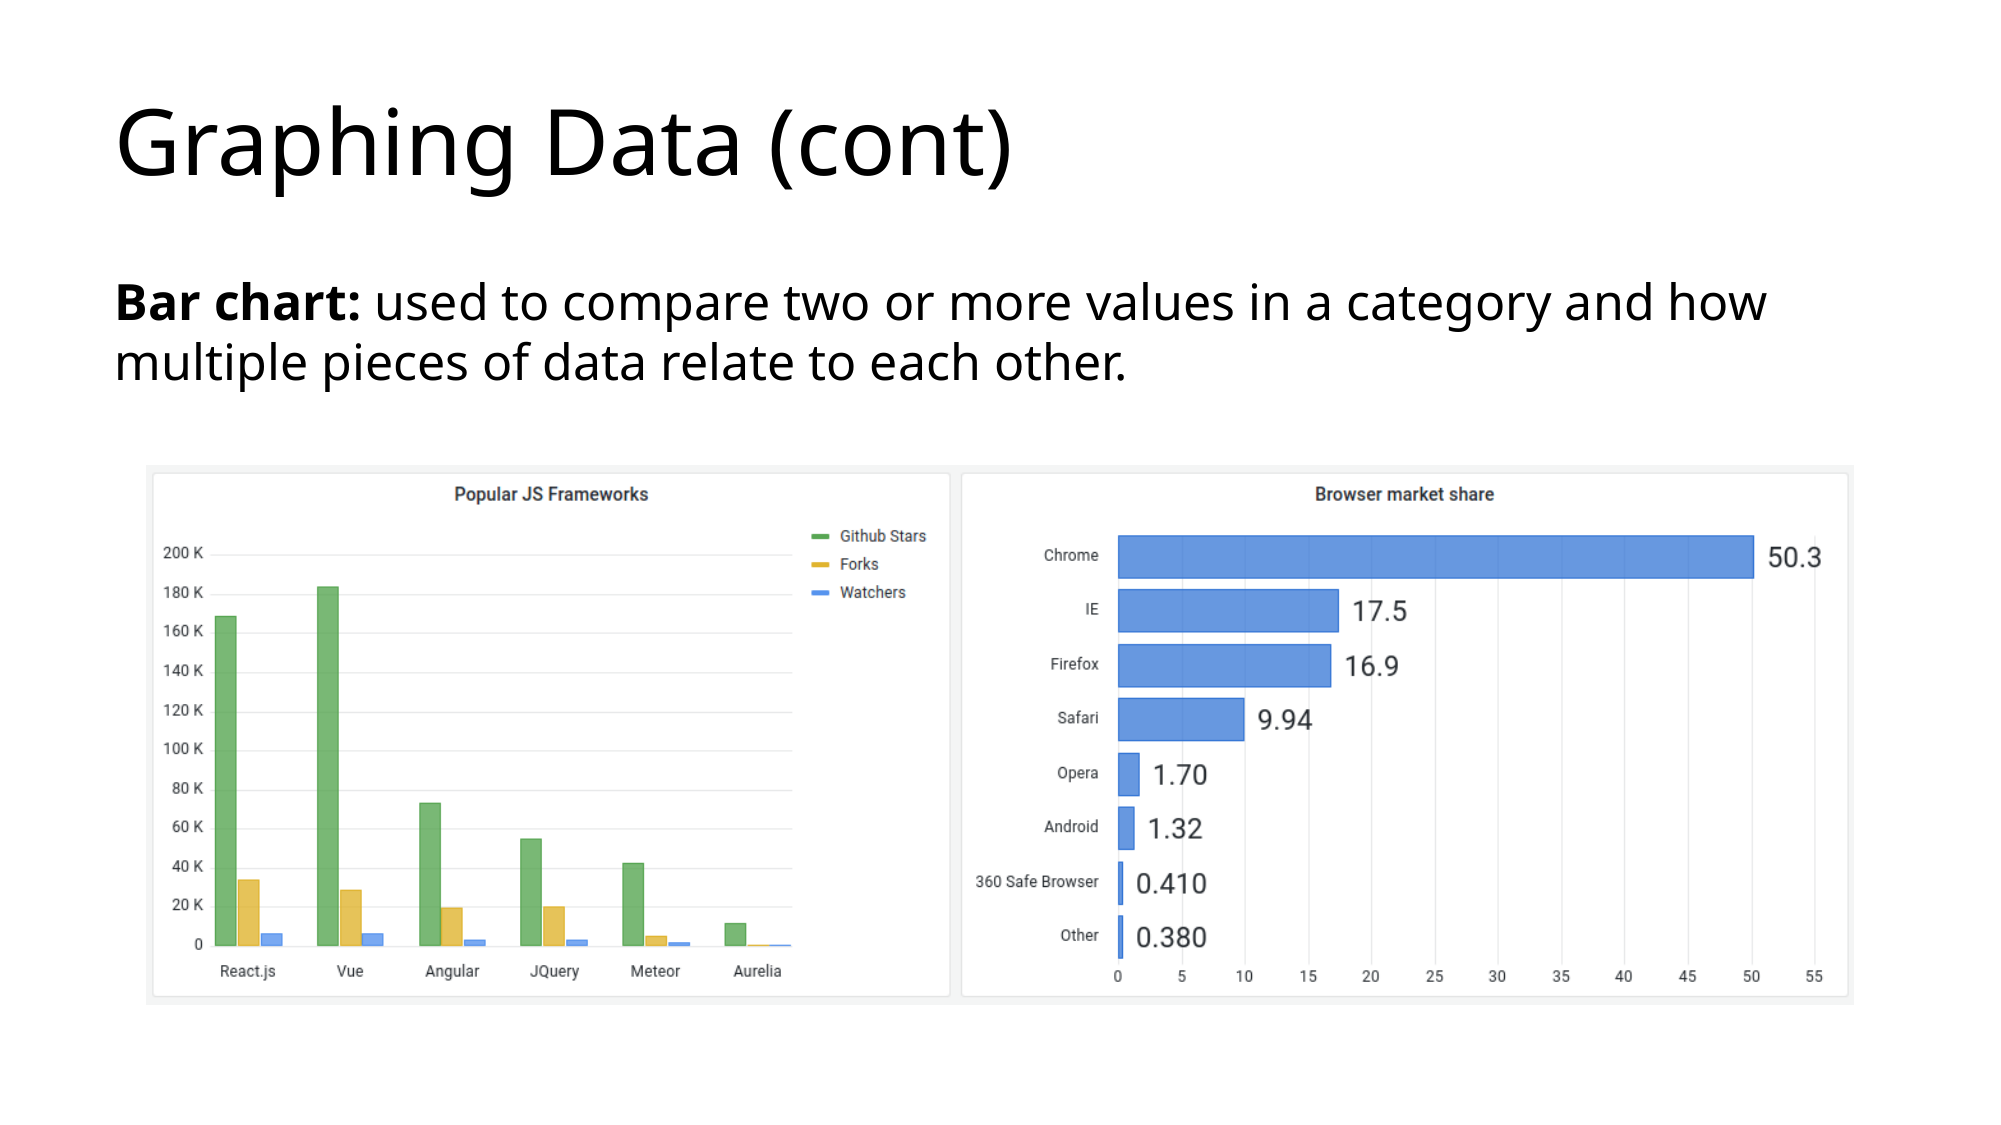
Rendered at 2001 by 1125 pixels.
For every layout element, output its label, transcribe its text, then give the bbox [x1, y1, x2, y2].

list Bar chart: used to compare two or more values in a category and how multiple pieces of data relate to each other. [99, 262, 1901, 1006]
picture [146, 465, 1854, 1005]
title Graphing Data (cont) [99, 44, 1901, 233]
